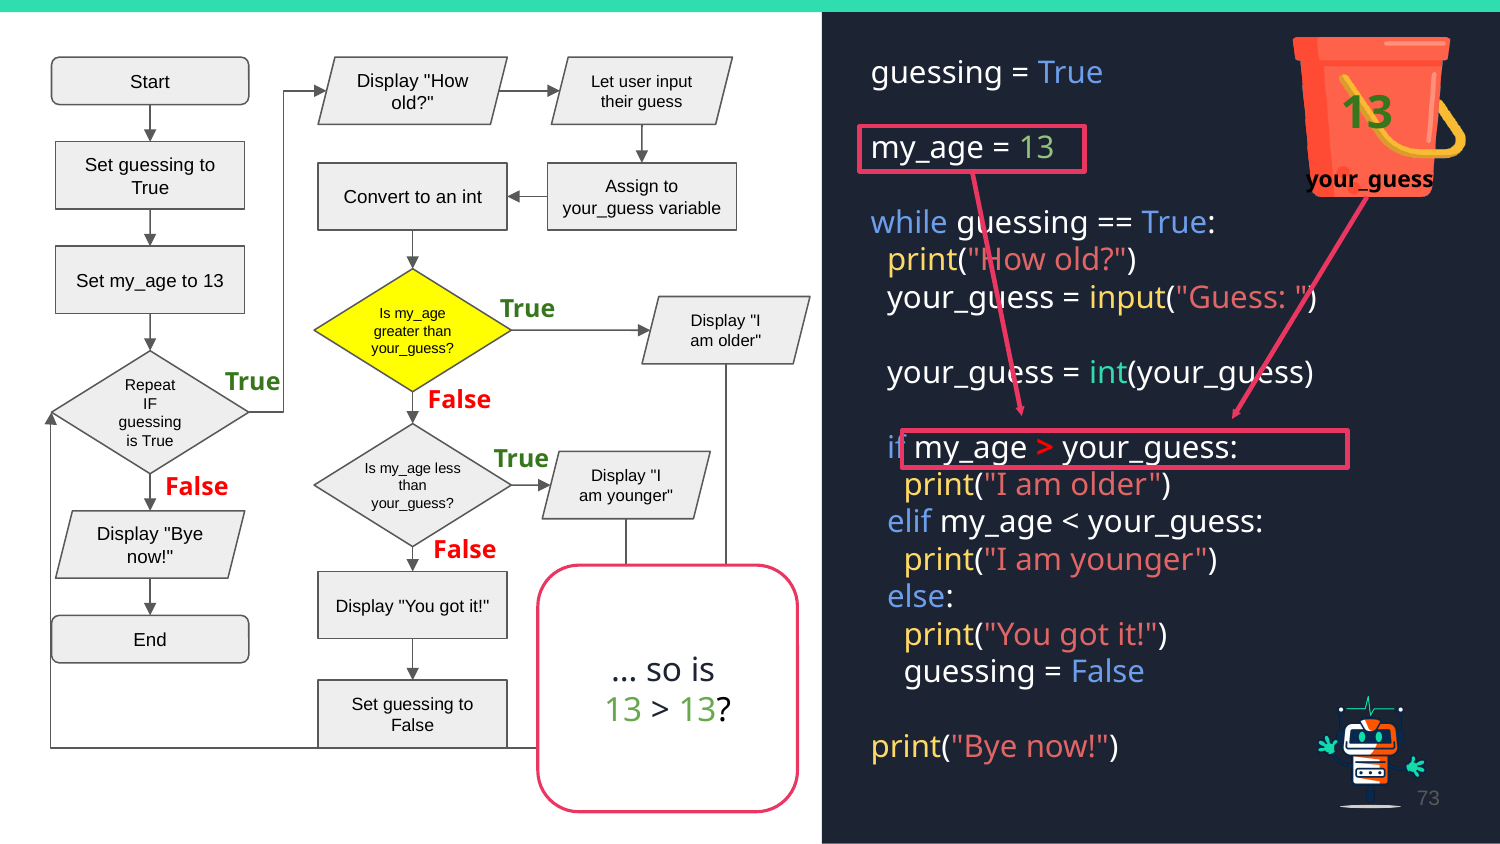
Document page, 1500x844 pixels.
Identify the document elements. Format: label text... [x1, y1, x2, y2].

text_box [902, 430, 1348, 468]
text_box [1263, 37, 1471, 197]
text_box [51, 56, 811, 748]
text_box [1231, 196, 1368, 420]
picture [1309, 687, 1435, 812]
slide_number 73 [1364, 764, 1455, 830]
text_box [821, 12, 1500, 844]
text_box … so is 13 > 13? [537, 755, 798, 812]
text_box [971, 171, 1023, 417]
text_box [859, 126, 1085, 172]
text_box guessing = True my_age = 13 while guessing == True: print("How old?") your_guess = input("Guess: ") your_guess = int(your_guess) if my_age > your_guess: print("I am older") elif my_age < your_guess: print("I am younger") else: print("You got it!") guessing = False print("Bye now!") [855, 37, 1470, 765]
